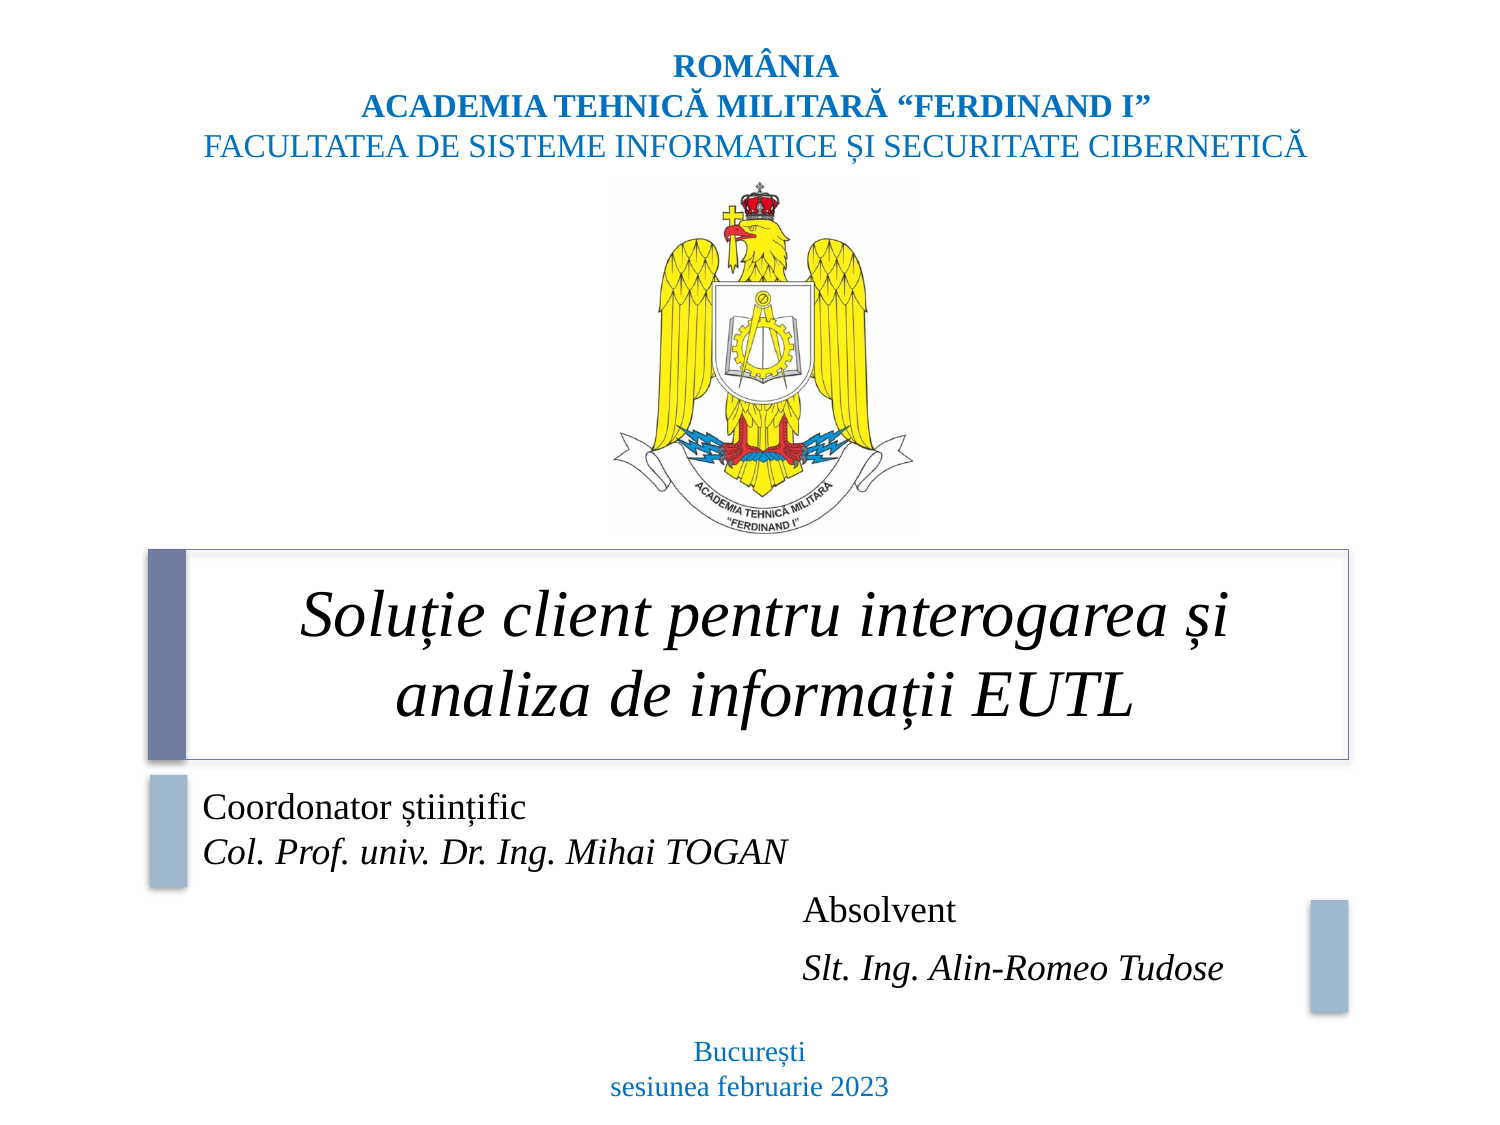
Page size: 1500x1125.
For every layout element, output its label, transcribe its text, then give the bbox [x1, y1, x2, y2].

picture [613, 181, 913, 535]
title Soluție client pentru interogarea și analiza de informații EUTL [200, 562, 1333, 752]
subtitle Coordonator științific Col. Prof. univ. Dr. Ing. Mihai TOGAN Absolvent Slt. Ing. Alin-Romeo Tudose [187, 774, 1313, 1013]
text_box București sesiunea februarie 2023 [595, 1024, 905, 1110]
text_box ROMÂNIA ACADEMIA TEHNICĂ MILITARĂ “FERDINAND I” FACULTATEA DE SISTEME INFORMATICE ȘI SECURITATE CIBERNETICĂ [112, 36, 1400, 171]
